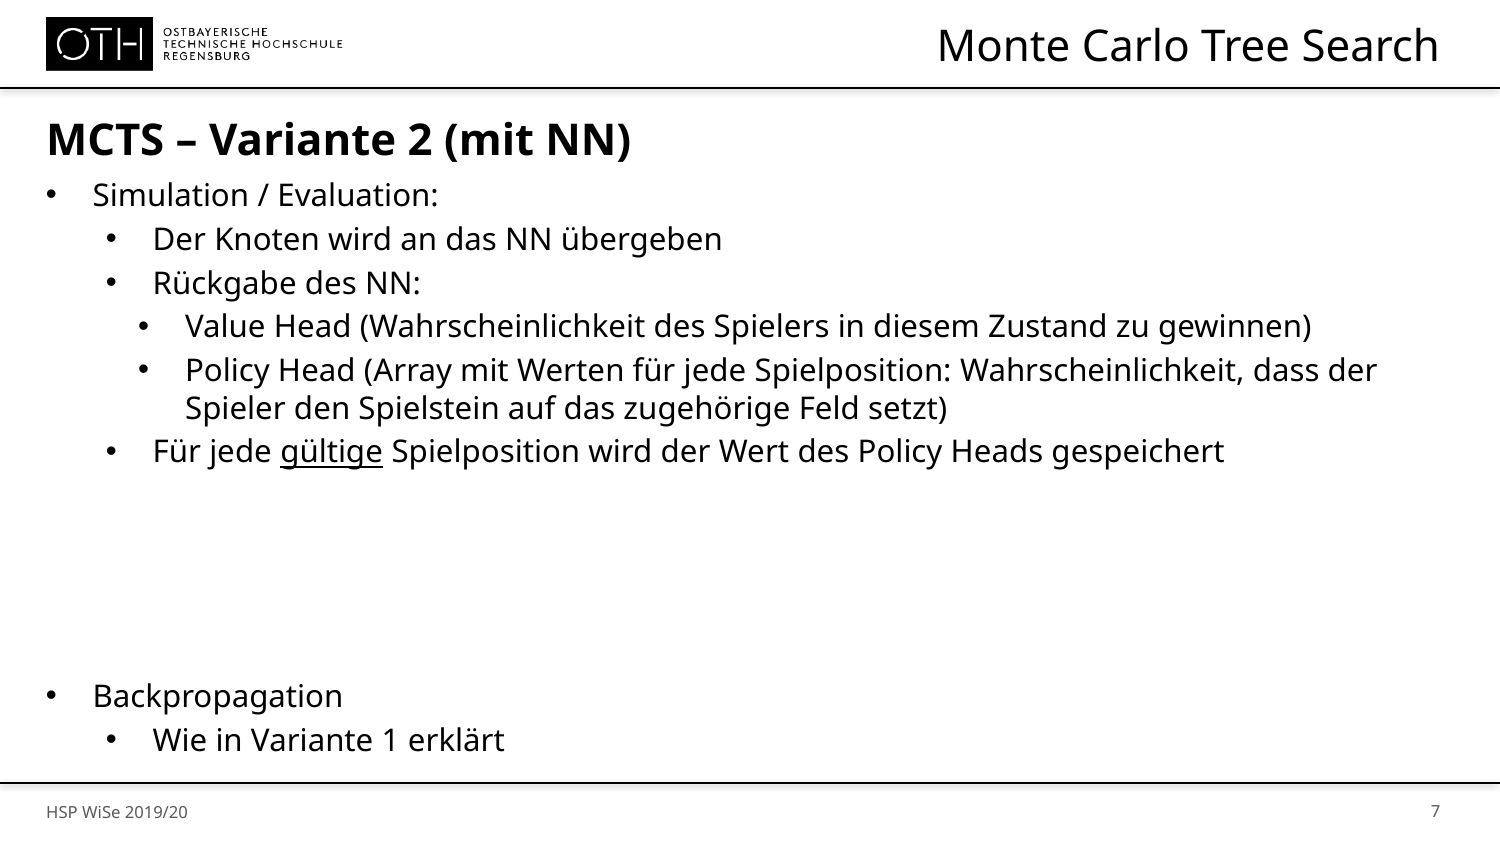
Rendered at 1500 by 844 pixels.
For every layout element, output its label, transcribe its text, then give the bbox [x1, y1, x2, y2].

footer HSP WiSe 2019/20 [46, 783, 786, 844]
title Monte Carlo Tree Search [442, 17, 1452, 71]
slide_number 7 [1321, 782, 1452, 843]
list Simulation / Evaluation: Der Knoten wird an das NN übergeben Rückgabe des NN: Value Head (Wahrscheinlichkeit des Spielers in diesem Zustand zu gewinnen) Policy Head (Array mit Werten für jede Spielposition: Wahrscheinlichkeit, dass der Spieler den Spielstein auf das zugehörige Feld setzt) Für jede gültige Spielposition wird der Wert des Policy Heads gespeichert Backpropagation Wie in Variante 1 erklärt [45, 170, 1452, 746]
picture [46, 17, 414, 71]
list MCTS – Variante 2 (mit NN) [46, 98, 1452, 179]
